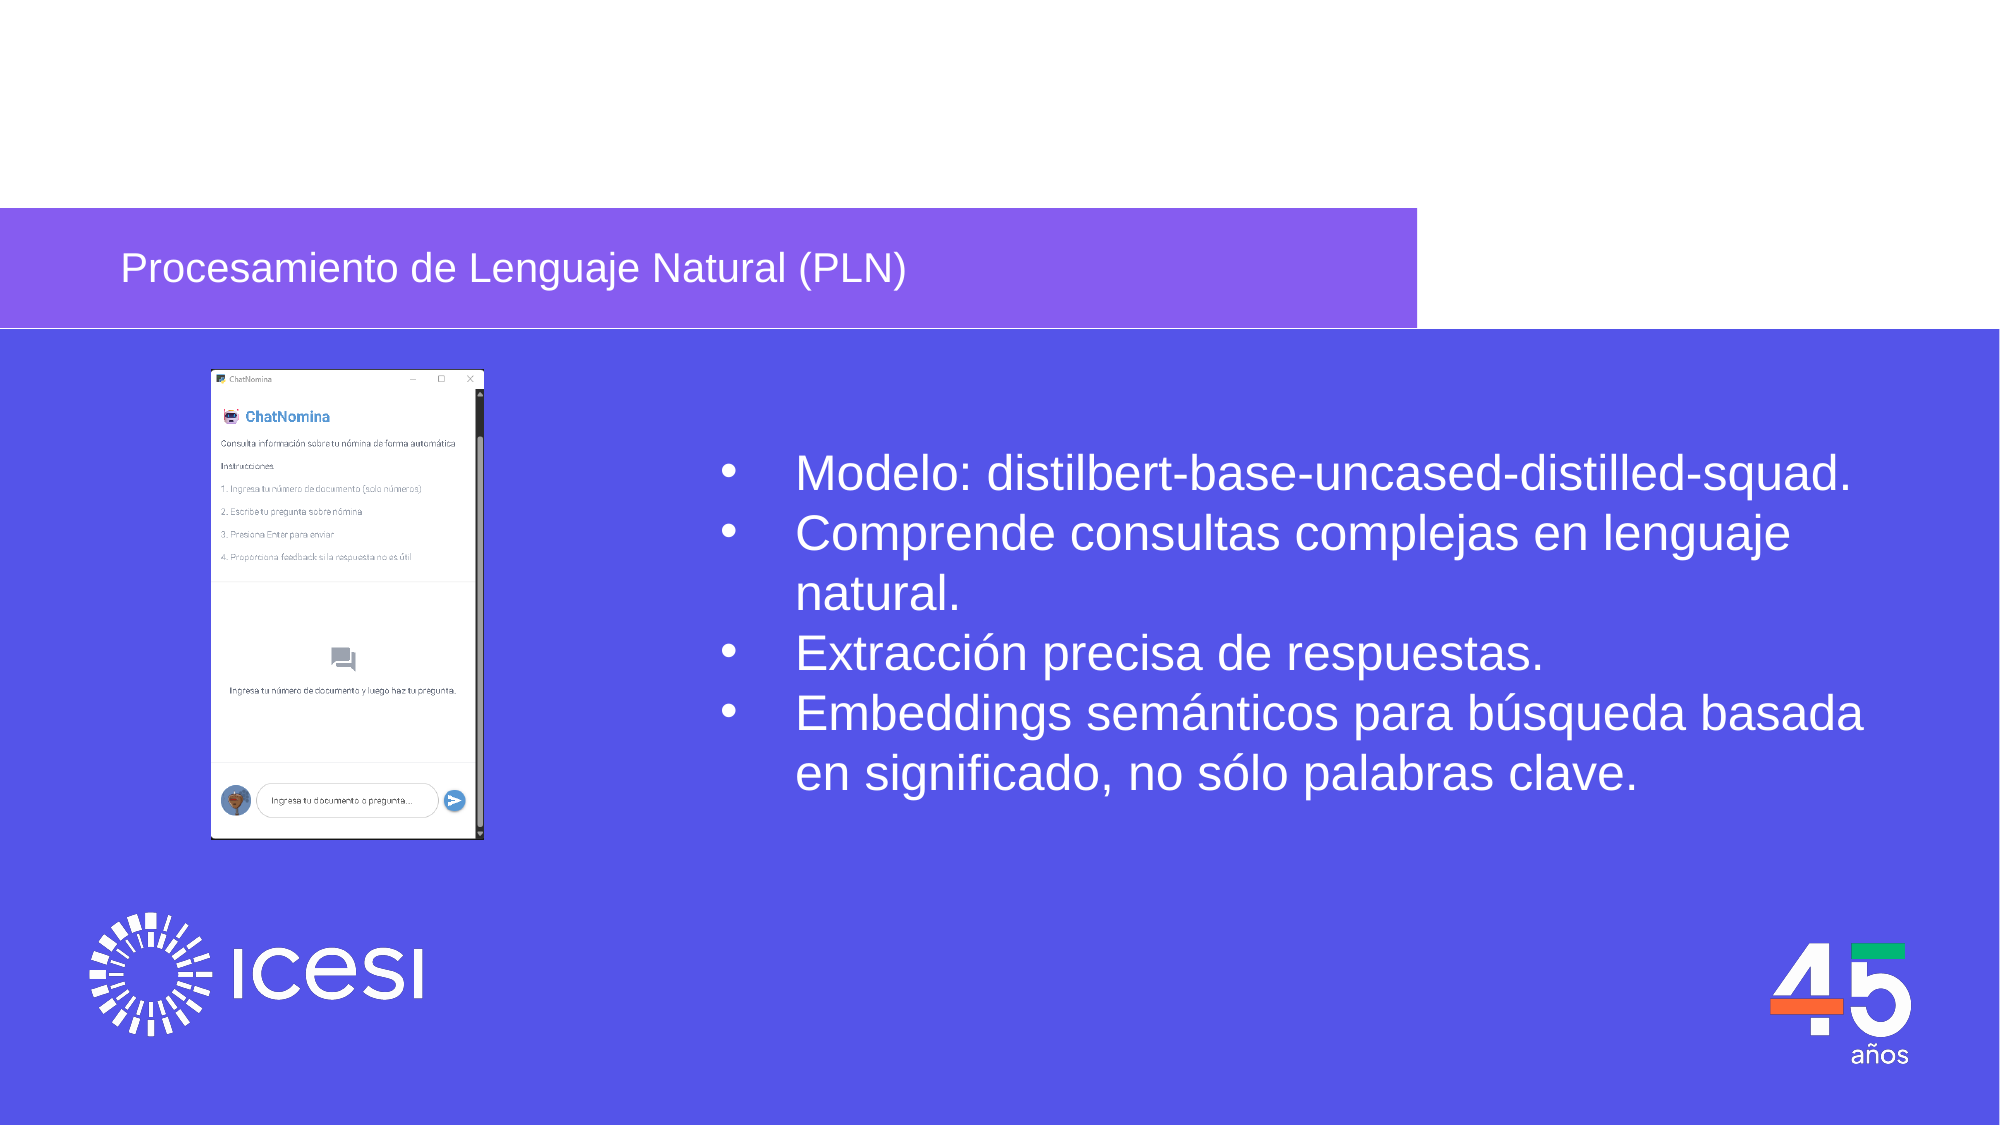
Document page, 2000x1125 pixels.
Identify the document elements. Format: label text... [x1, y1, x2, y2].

title Procesamiento de Lenguaje Natural (PLN) [105, 208, 1357, 330]
picture [80, 905, 433, 1043]
picture [1757, 927, 1923, 1074]
text_box Modelo: distilbert-base-uncased-distilled-squad. Comprende consultas complejas en lenguaje natural. Extracción precisa de respuestas. Embeddings semánticos para búsqueda basada en significado, no sólo palabras clave. [705, 432, 1881, 808]
picture [211, 369, 484, 840]
